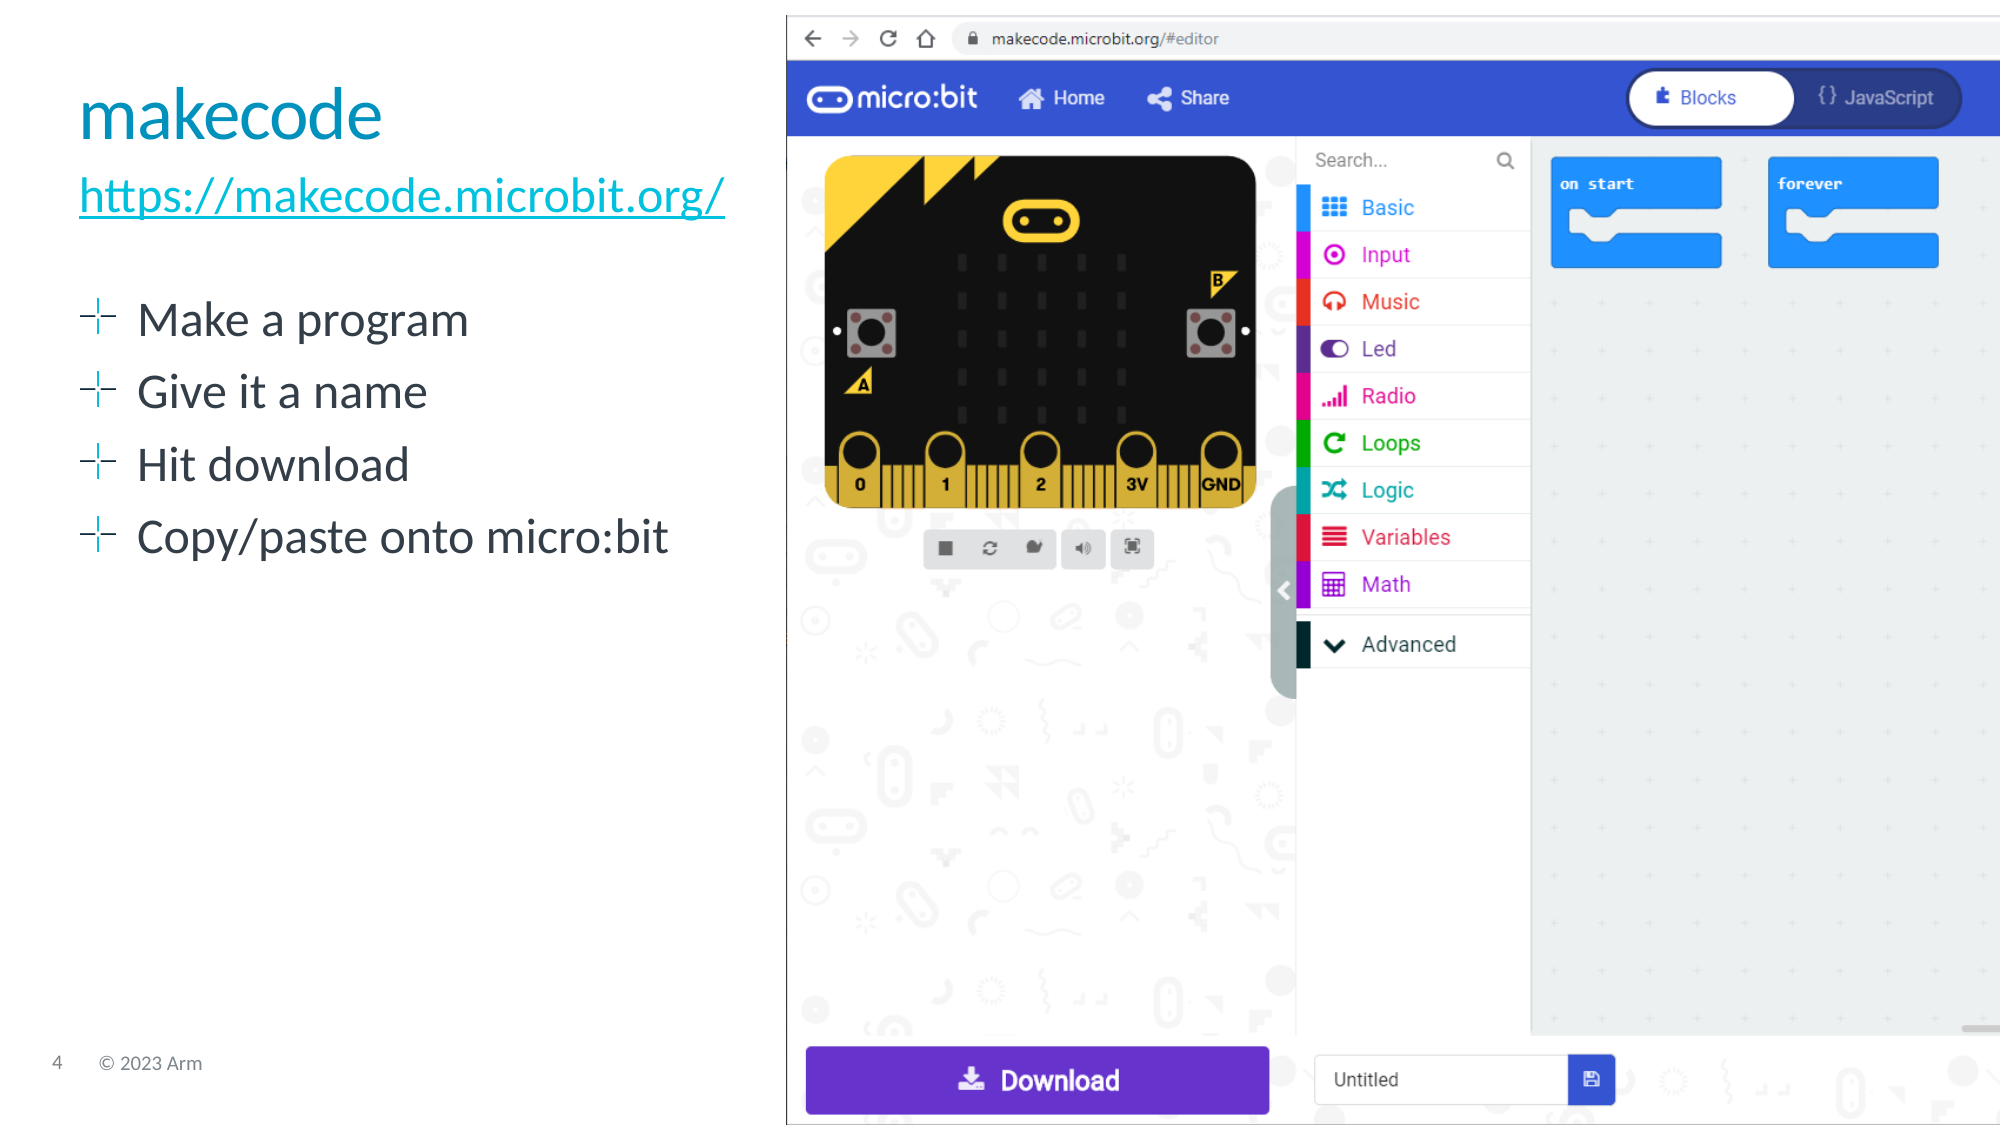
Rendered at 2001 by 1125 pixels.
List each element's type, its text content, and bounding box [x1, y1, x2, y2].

picture [80, 516, 116, 552]
list https://makecode.microbit.org/ [78, 162, 786, 220]
picture [80, 298, 116, 334]
picture [80, 443, 116, 479]
title makecode [78, 78, 786, 162]
picture [80, 371, 116, 407]
picture [786, 15, 2000, 1125]
list Make a program Give it a name Hit download Copy/paste onto micro:bit [80, 286, 760, 957]
